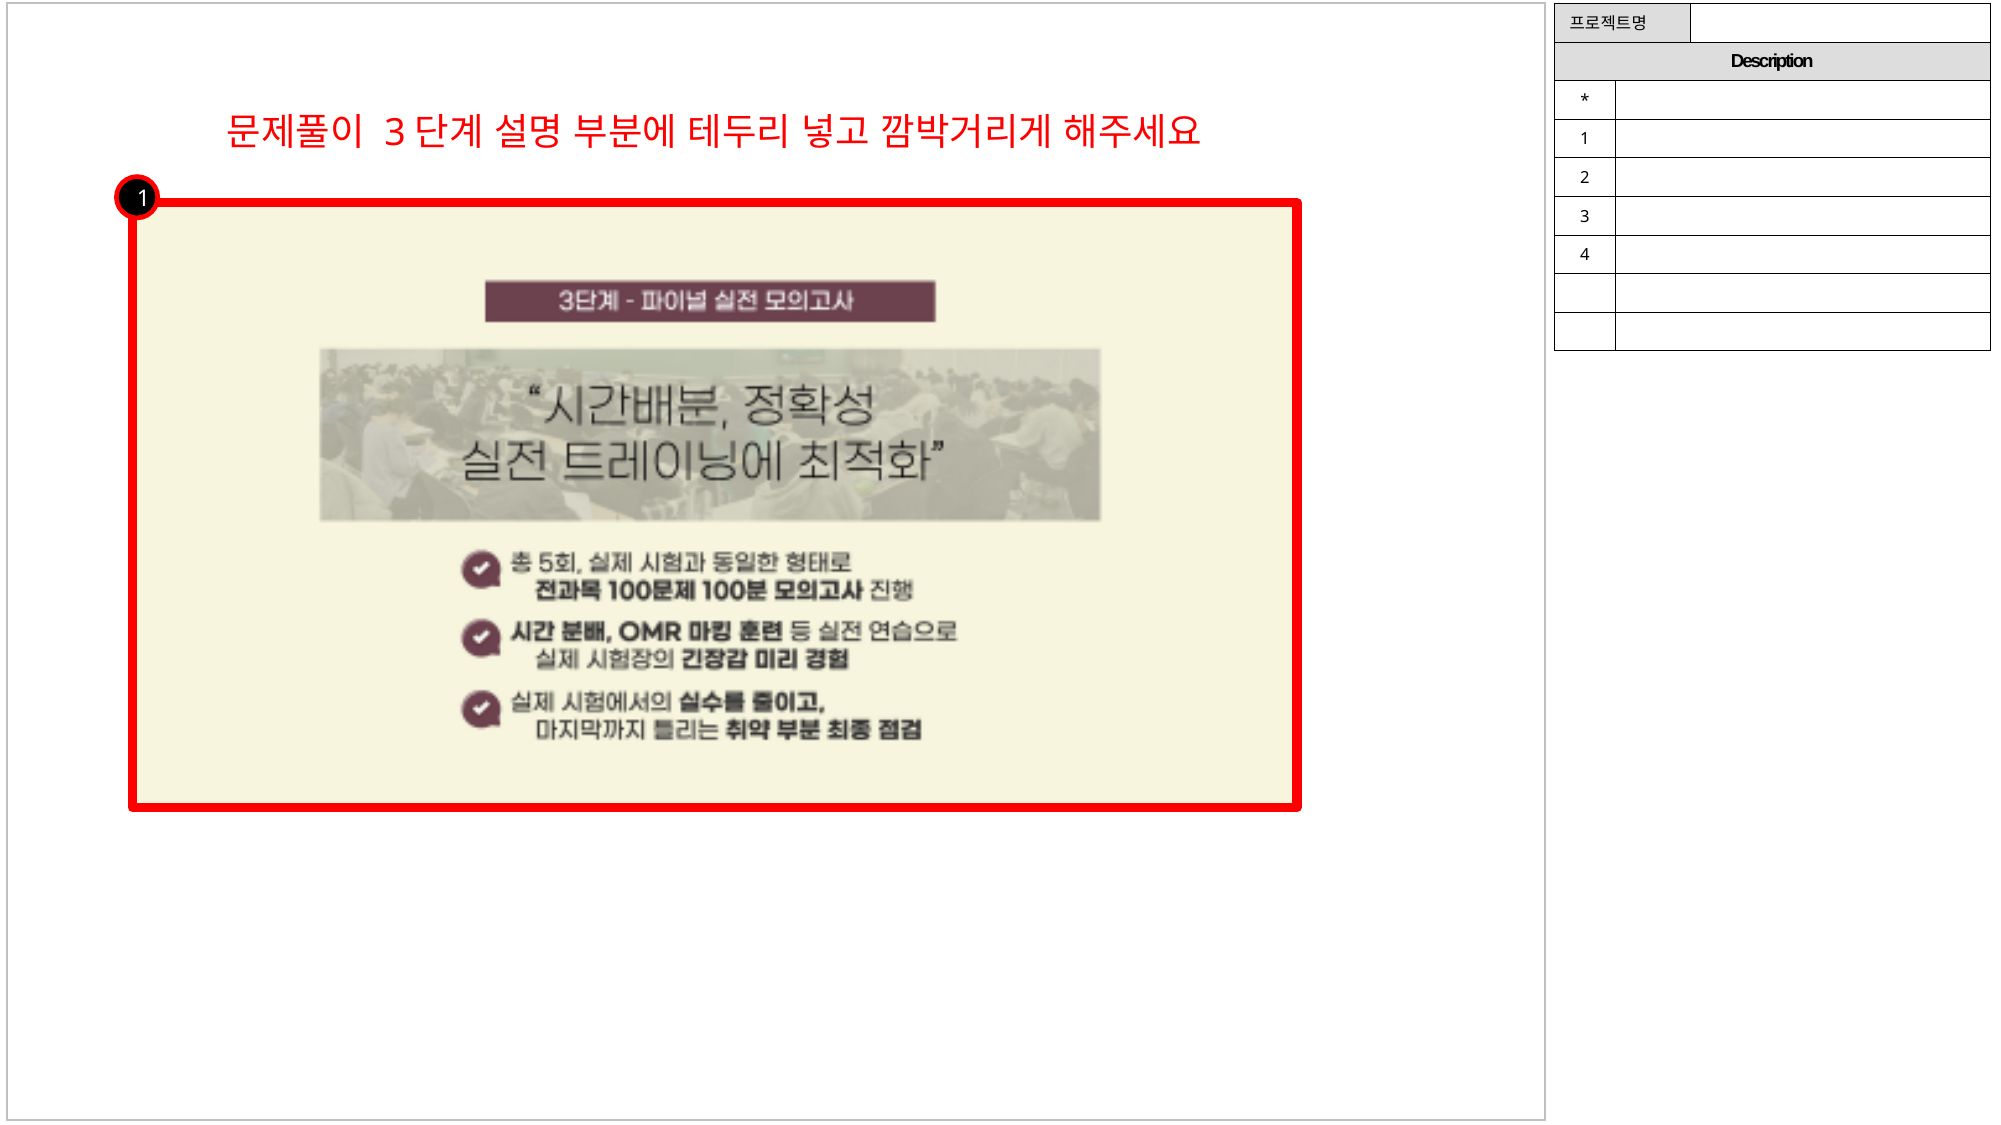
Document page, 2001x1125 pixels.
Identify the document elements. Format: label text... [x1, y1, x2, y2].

table_cell [1555, 274, 1615, 312]
picture [137, 207, 1293, 803]
table_cell [1616, 120, 1990, 157]
table_cell [1616, 313, 1990, 350]
table_cell [1616, 81, 1990, 119]
table_cell [1616, 236, 1990, 273]
table_cell 1 [1555, 120, 1615, 157]
table_header 프로젝트명 [1555, 4, 1690, 42]
table_cell Description [1555, 43, 1990, 80]
table_cell * [1555, 81, 1615, 119]
text_box 문제풀이 3단계 설명 부분에 테두리 넣고 깜박거리게 해주세요 [212, 100, 1218, 161]
table_cell 3 [1555, 197, 1615, 235]
table_cell [1616, 274, 1990, 312]
text_box 1 [115, 175, 159, 219]
table_cell [1616, 197, 1990, 235]
table_header [1691, 4, 1990, 42]
table_cell [1555, 313, 1615, 350]
table_cell [1616, 158, 1990, 196]
table_cell 4 [1555, 236, 1615, 273]
table_cell 2 [1555, 158, 1615, 196]
